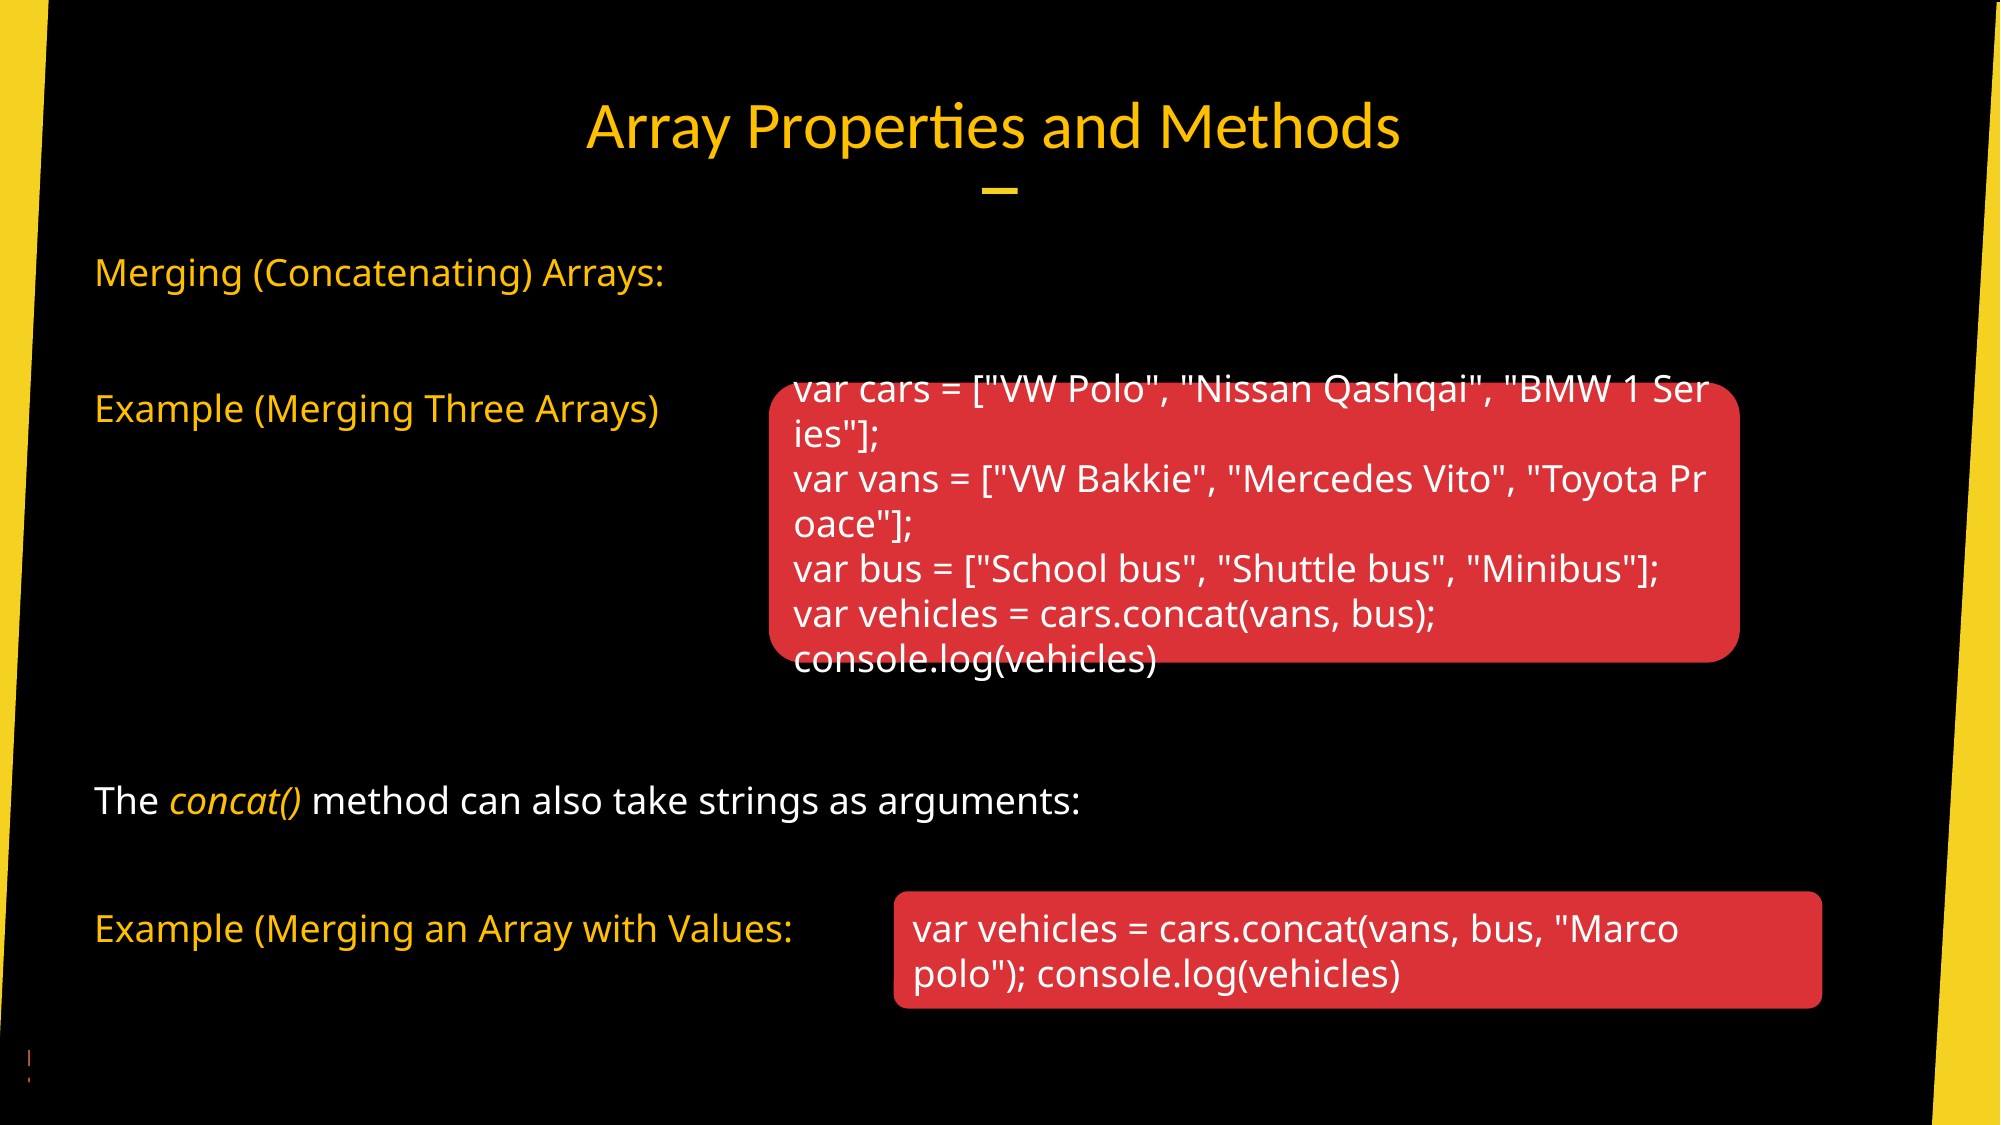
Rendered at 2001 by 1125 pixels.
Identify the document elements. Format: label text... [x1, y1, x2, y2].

text_box [1930, 0, 2000, 1125]
picture [10, 1042, 124, 1114]
text_box var cars = ["VW Polo", "Nissan Qashqai", "BMW 1 Series"]; var vans = ["VW Bakkie", "Mercedes Vito", "Toyota Proace"]; var bus = ["School bus", "Shuttle bus", "Minibus"]; var vehicles = cars.concat(vans, bus); console.log(vehicles) [767, 381, 1741, 664]
text_box Example (Merging an Array with Values:) [79, 897, 894, 958]
text_box [0, 0, 50, 1058]
text_box var vehicles = cars.concat(vans, bus, "Marco polo"); console.log(vehicles) [892, 890, 1824, 1010]
text_box [981, 187, 1019, 195]
text_box Example (Merging Three Arrays) [79, 378, 826, 438]
text_box The concat() method can also take strings as arguments: [79, 769, 1921, 830]
text_box Merging (Concatenating) Arrays: [79, 242, 1276, 302]
text_box Array Properties and Methods [475, 49, 1513, 162]
